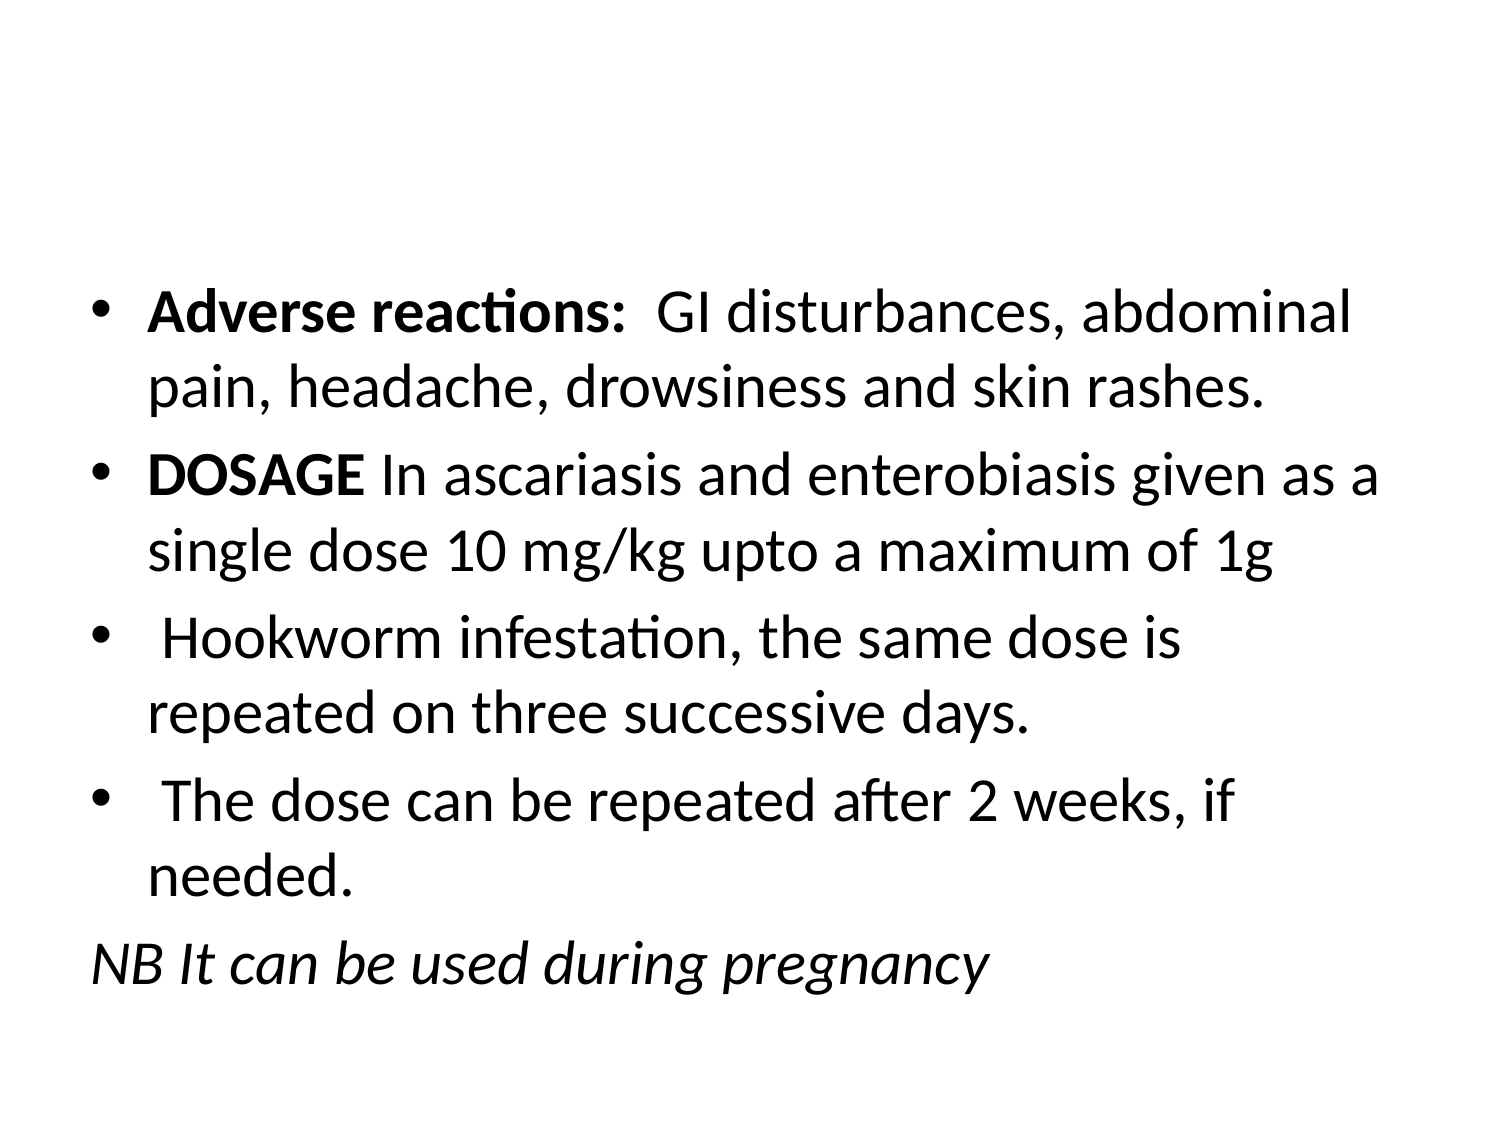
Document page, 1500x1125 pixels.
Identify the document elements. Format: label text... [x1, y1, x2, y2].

list Adverse reactions: GI disturbances, abdominal pain, headache, drowsiness and skin rashes. DOSAGE In ascariasis and enterobiasis given as a single dose 10 mg/kg upto a maximum of 1g Hookworm infestation, the same dose is repeated on three successive days. The dose can be repeated after 2 weeks, if needed. NB It can be used during pregnancy [75, 262, 1425, 1005]
